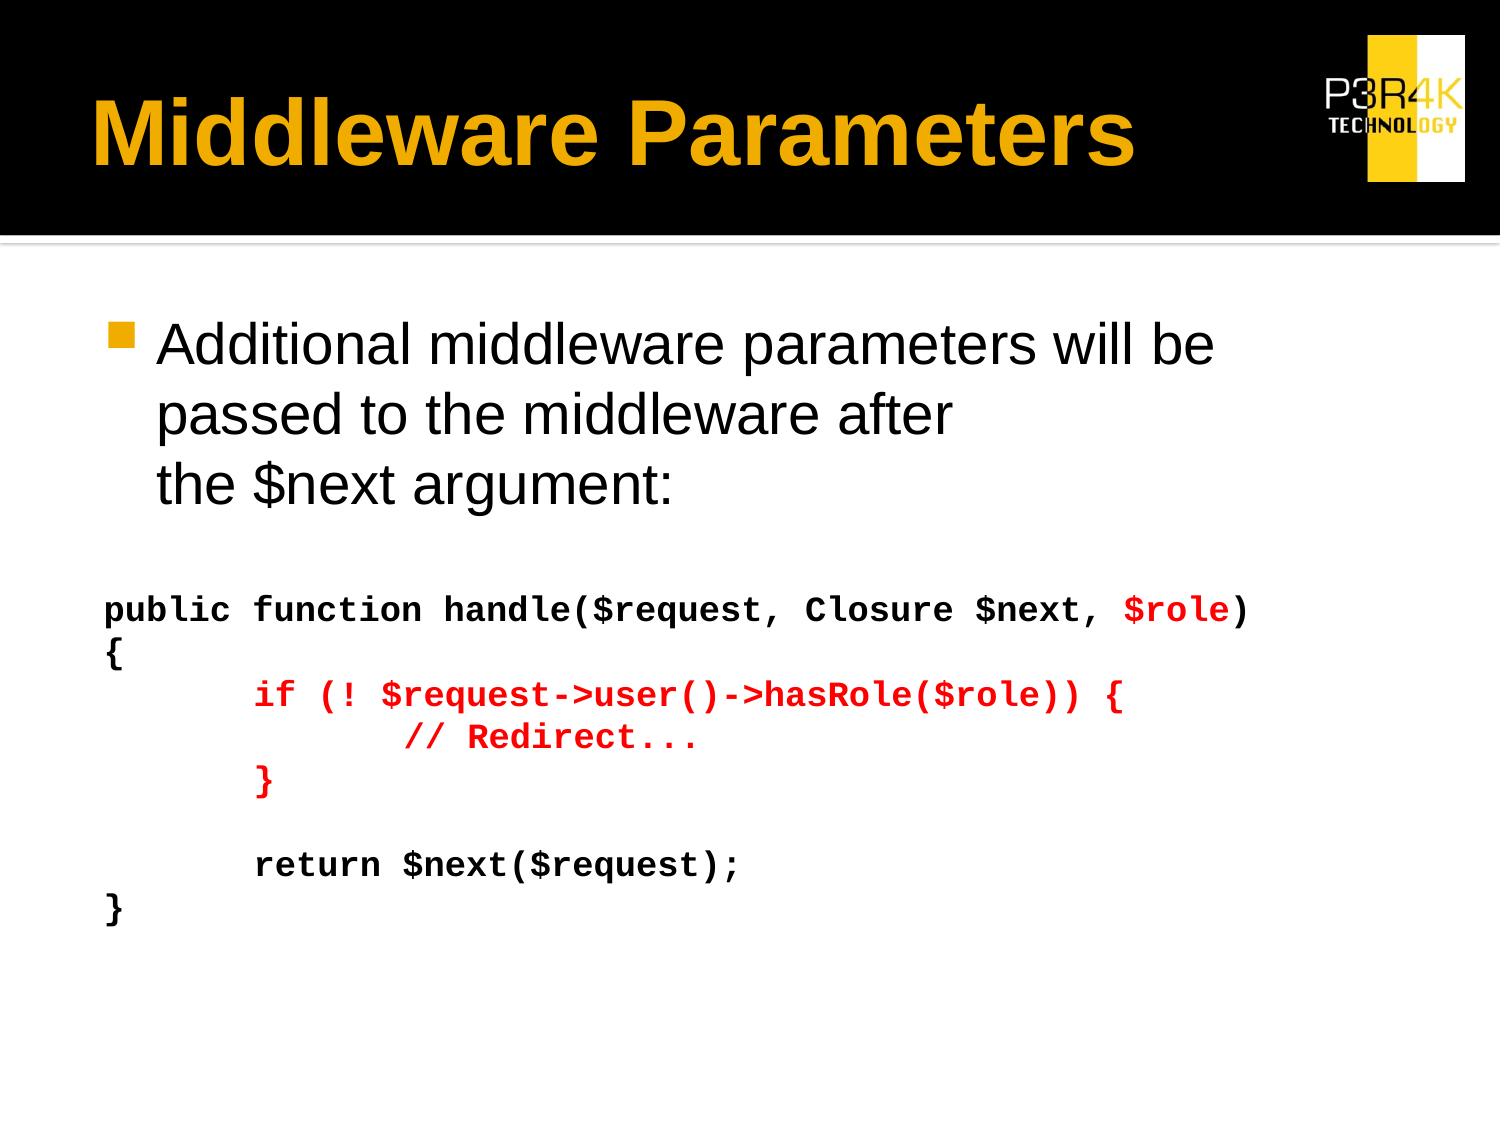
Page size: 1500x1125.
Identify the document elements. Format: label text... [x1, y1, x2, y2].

picture [1425, 35, 1465, 182]
list Additional middleware parameters will be passed to the middleware after the $next argument: public function handle($request, Closure $next, $role) { if (! $request->user()->hasRole($role)) { // Redirect... } return $next($request); } [75, 291, 1425, 1050]
title Middleware Parameters [75, 25, 1425, 231]
